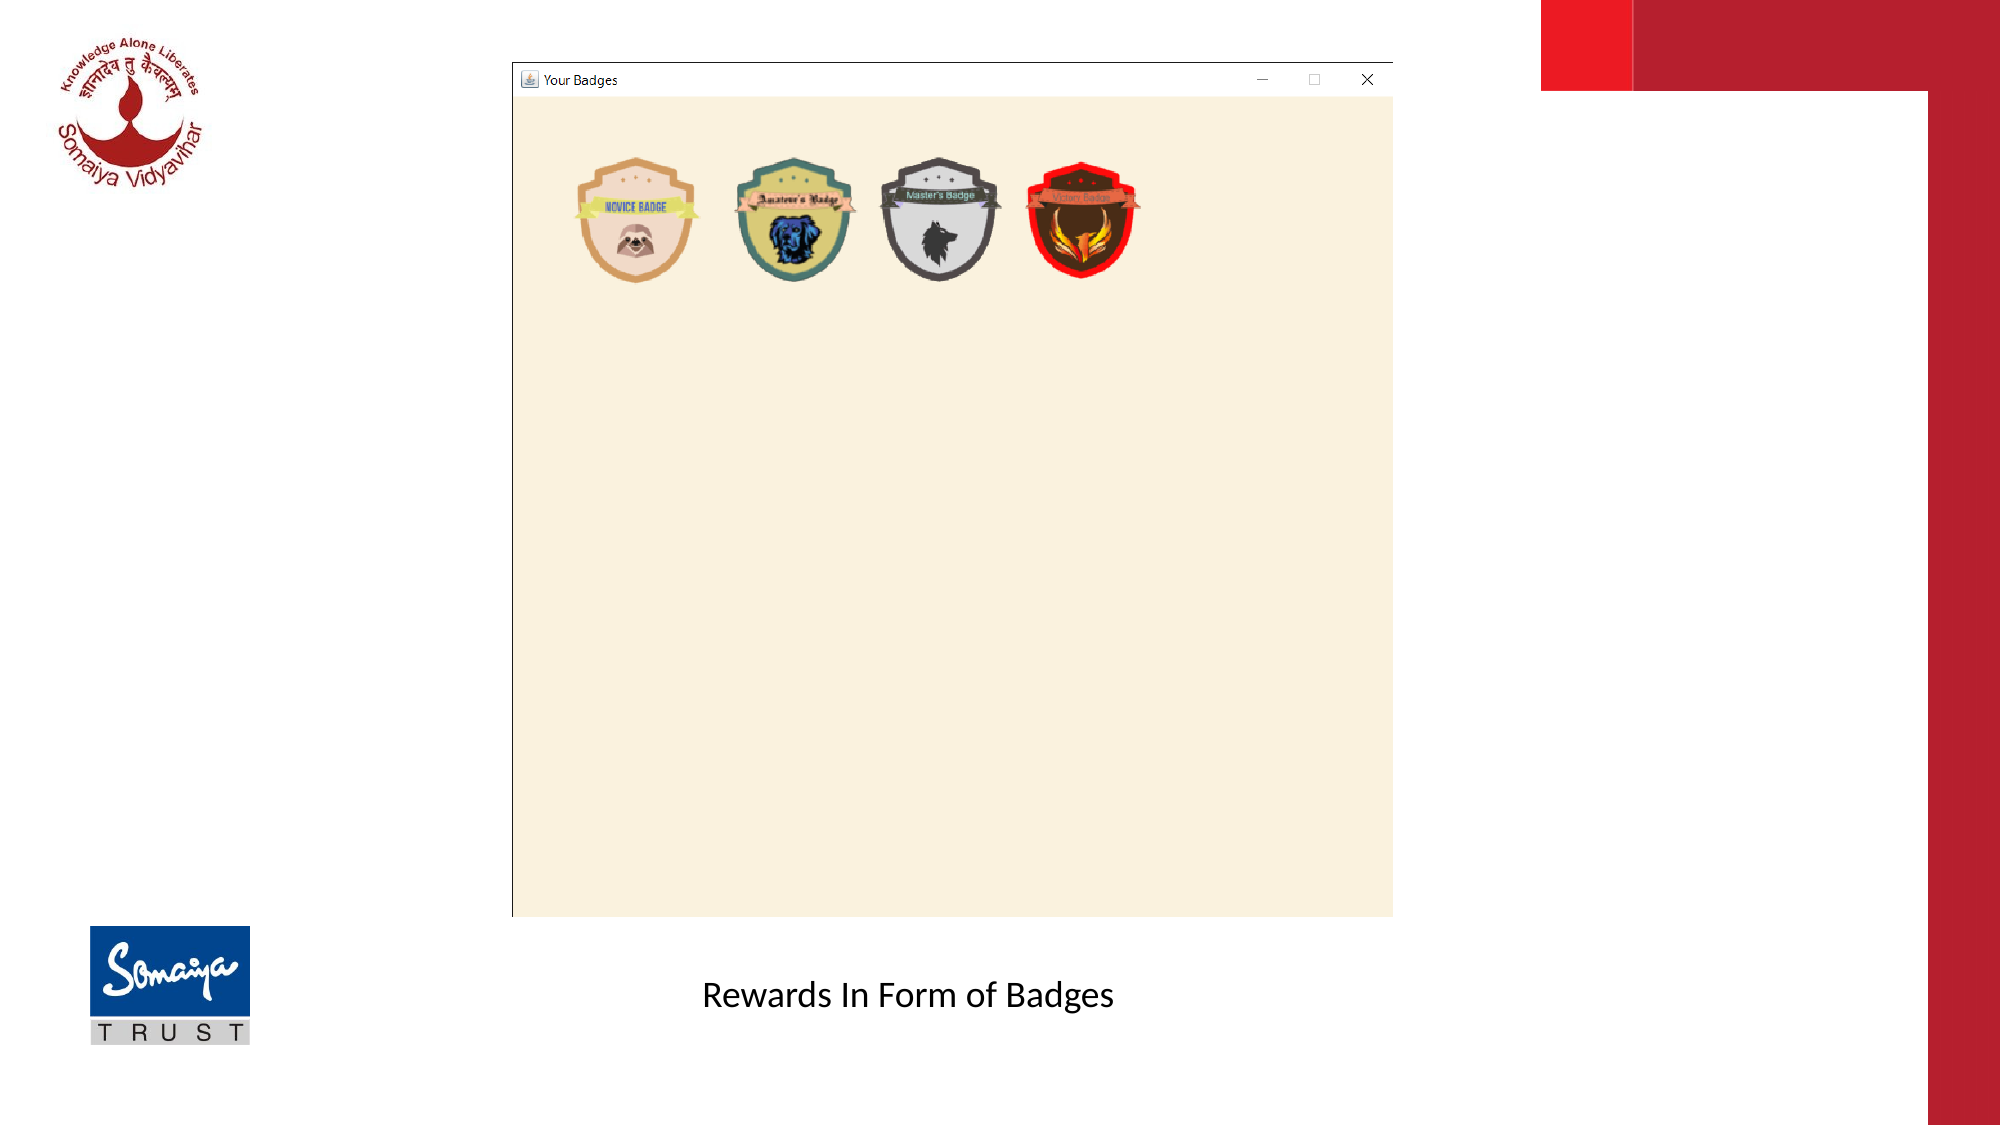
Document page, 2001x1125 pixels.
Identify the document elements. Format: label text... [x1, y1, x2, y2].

picture [46, 24, 212, 194]
picture [90, 926, 250, 1045]
picture [1541, 0, 2000, 1125]
picture [512, 62, 1393, 917]
text_box Rewards In Form of Badges [687, 962, 1500, 1022]
